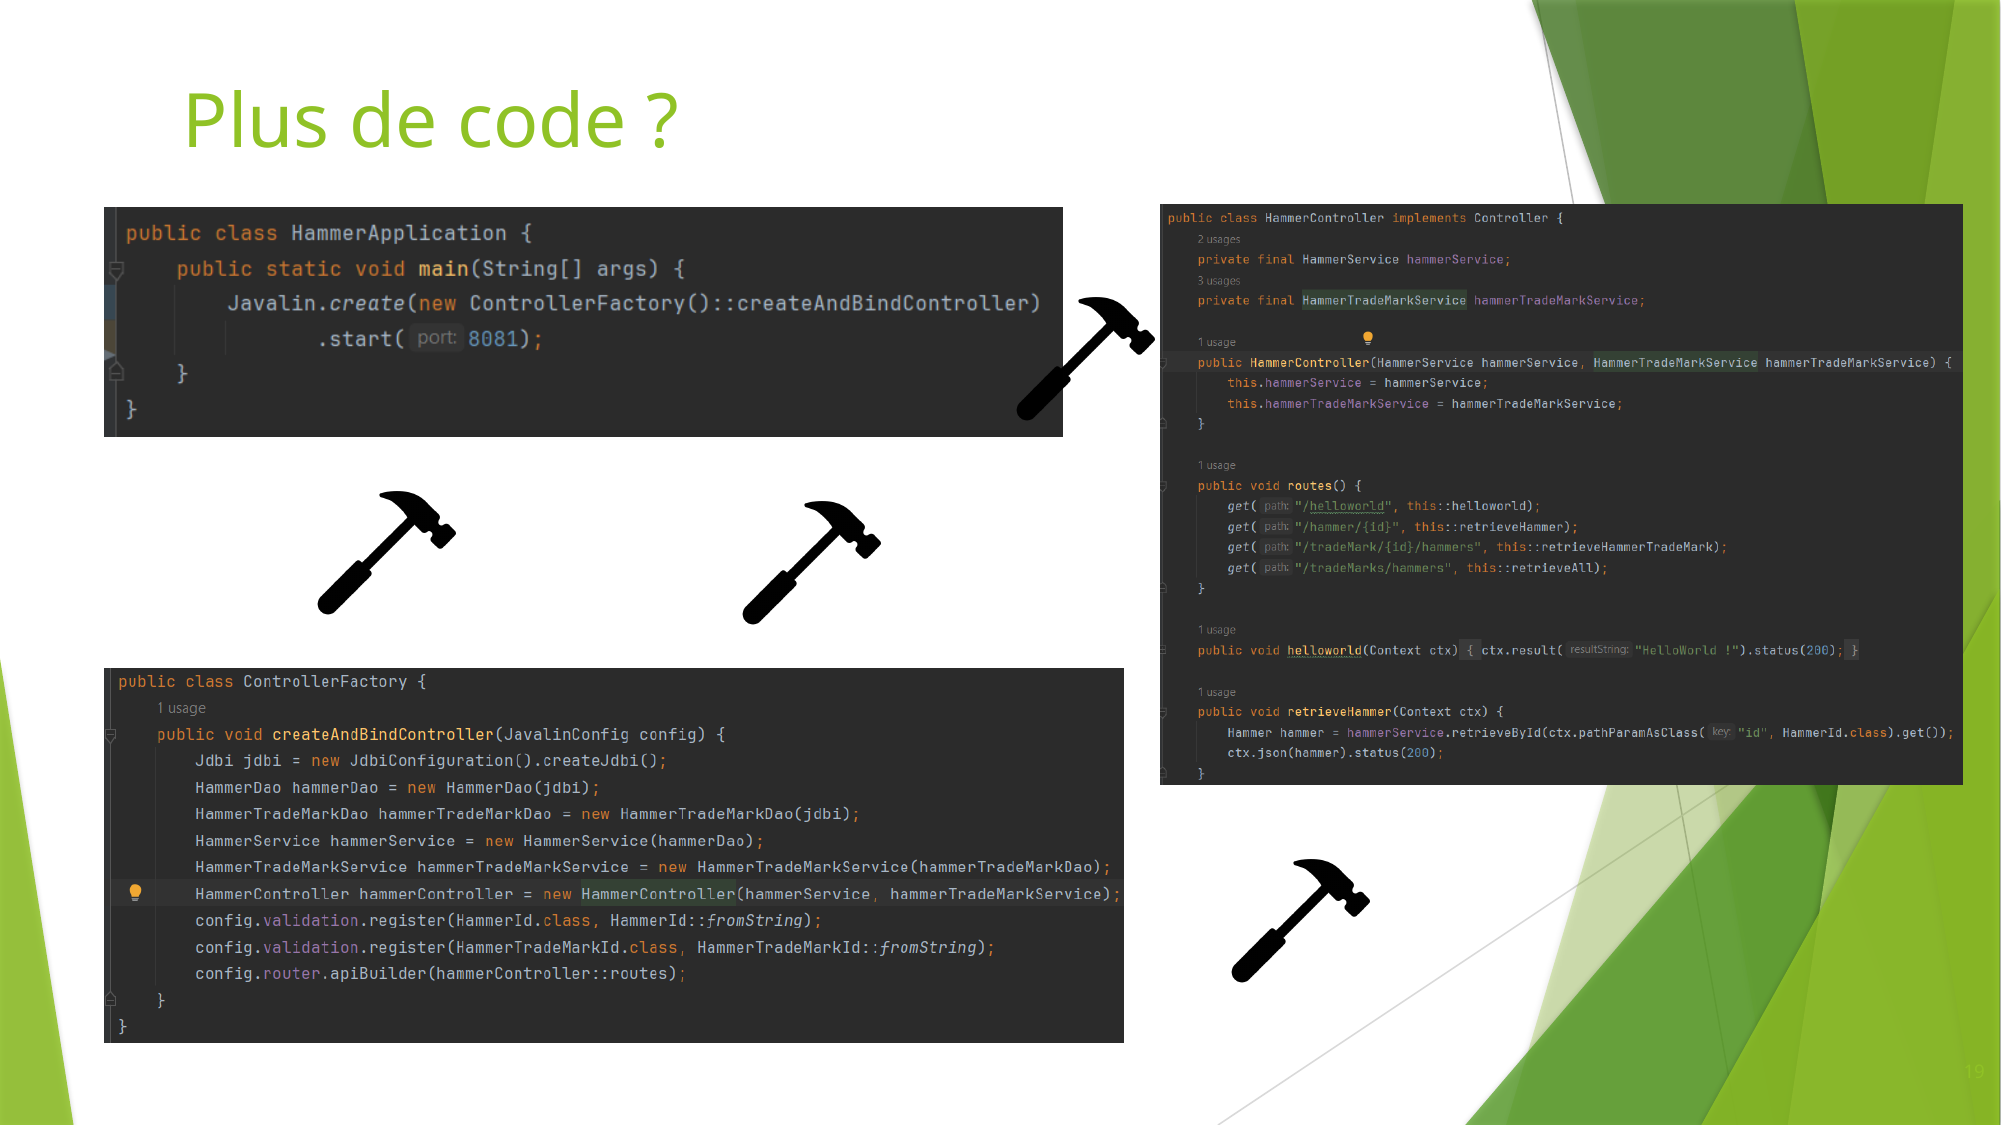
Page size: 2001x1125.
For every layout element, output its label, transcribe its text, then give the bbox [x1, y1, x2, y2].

picture [104, 204, 1964, 785]
list Plus de code ? [167, 64, 1830, 180]
picture [735, 486, 887, 638]
slide_number 19 [1550, 1042, 2000, 1103]
picture [1224, 844, 1376, 996]
picture [104, 667, 1125, 1044]
picture [311, 476, 463, 628]
